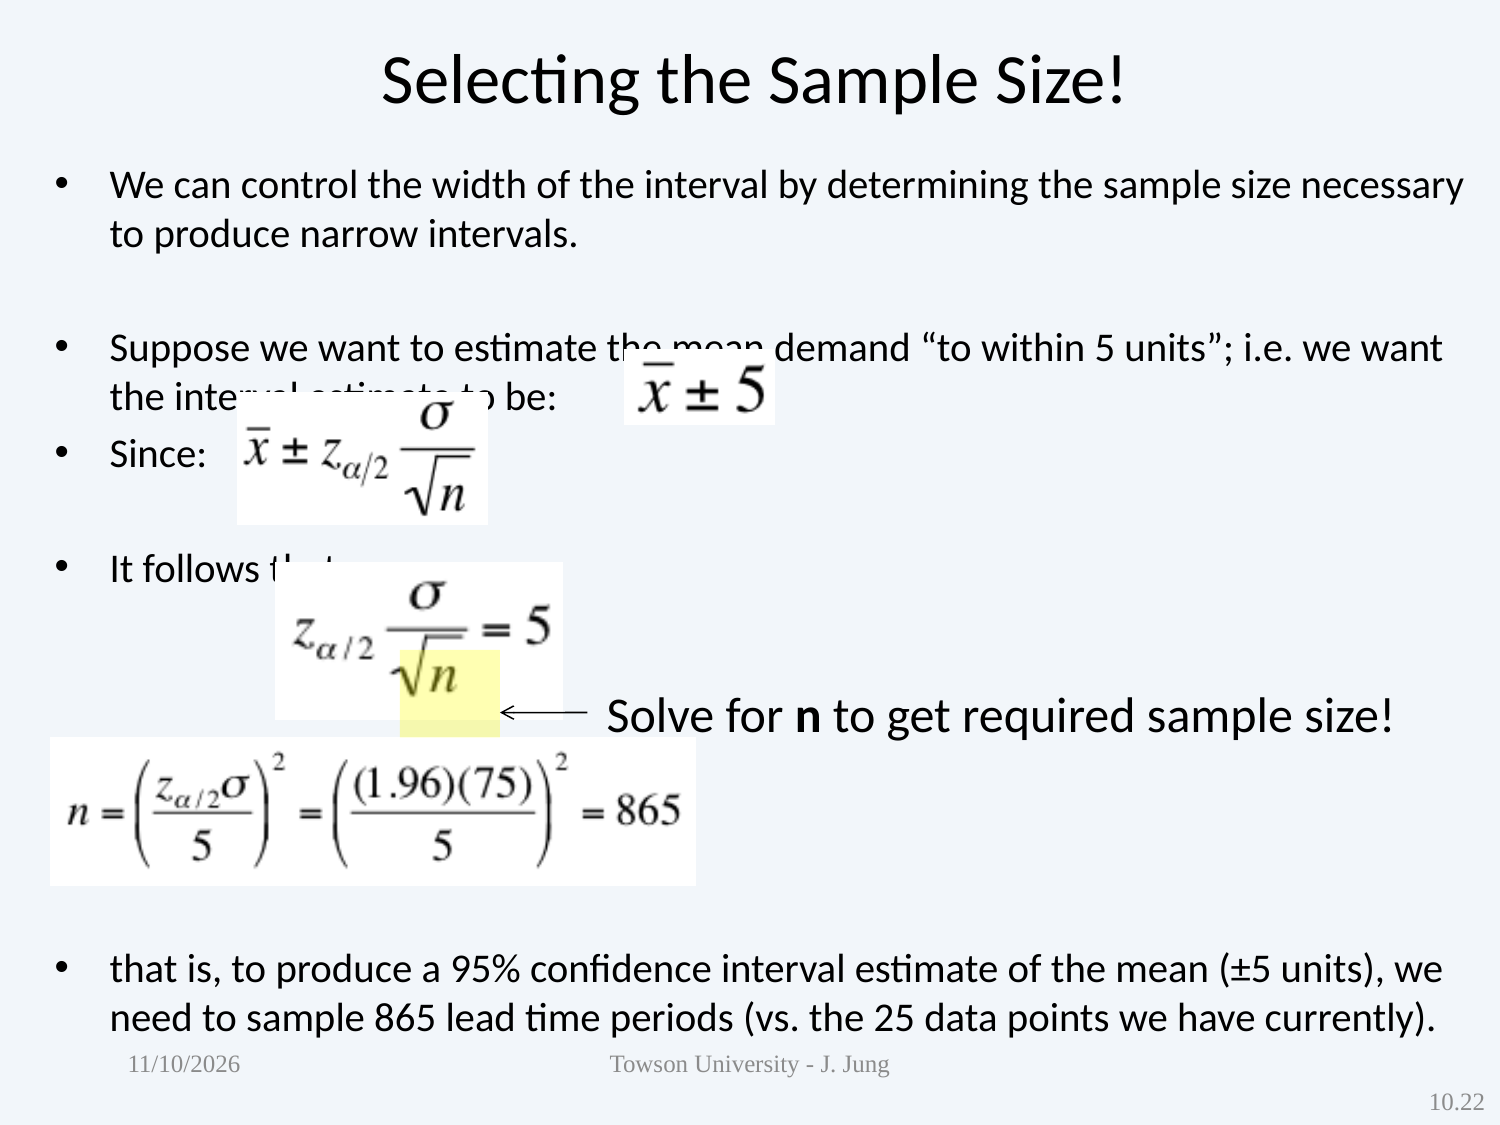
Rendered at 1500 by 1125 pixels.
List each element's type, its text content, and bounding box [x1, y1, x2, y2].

picture [624, 349, 776, 425]
title Selecting the Sample Size! [37, 24, 1475, 125]
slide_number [112, 1025, 425, 1100]
picture [274, 562, 563, 721]
list We can control the width of the interval by determining the sample size necessary to produce narrow intervals. Suppose we want to estimate the mean demand “to within 5 units”; i.e. we want the interval estimate to be: Since: It follows that that is, to produce a 95% confidence interval estimate of the mean (±5 units), we need to sample 865 lead time periods (vs. the 25 data points we have currently). [39, 149, 1500, 1050]
text_box [399, 729, 500, 735]
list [49, 737, 696, 886]
text_box Solve for n to get required sample size! [591, 675, 1411, 751]
footer Towson University - J. Jung [512, 1025, 988, 1100]
picture [237, 392, 488, 526]
slide_number 10.22 [1187, 1074, 1500, 1125]
